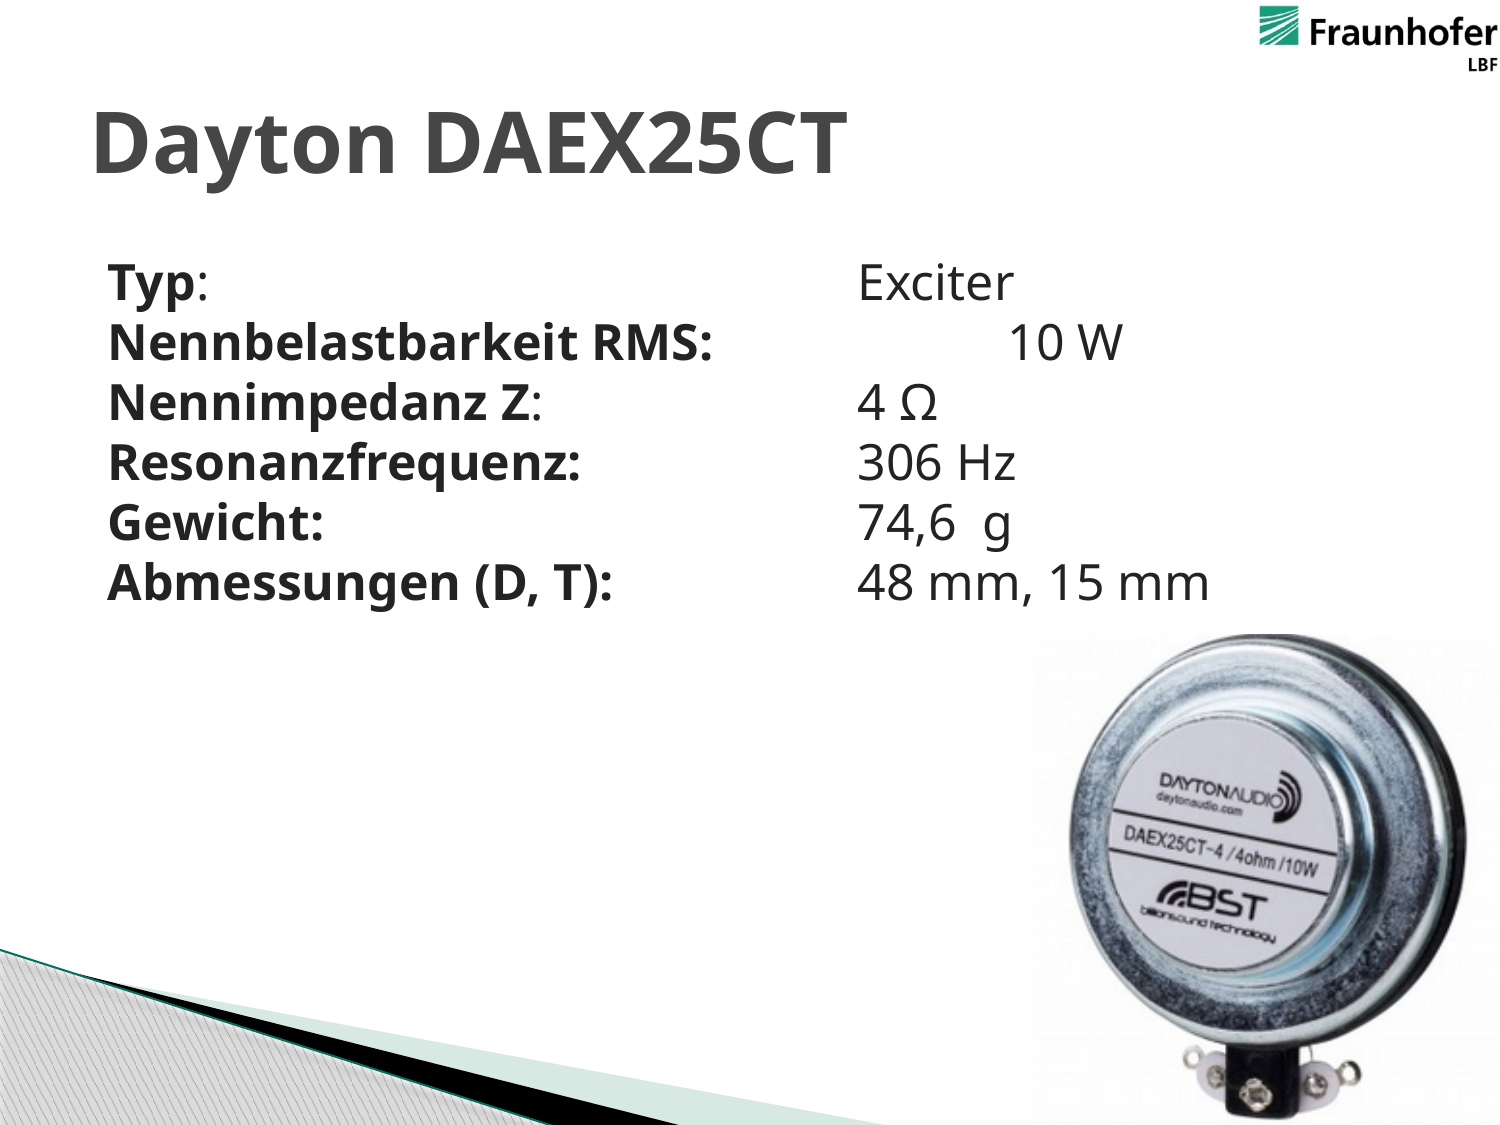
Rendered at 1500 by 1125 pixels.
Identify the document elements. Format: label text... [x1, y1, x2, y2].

title Dayton DAEX25CT [75, 45, 1425, 233]
list Typ: Exciter Nennbelastbarkeit RMS: 10 W Nennimpedanz Z: 4 Ω Resonanzfrequenz: 306 Hz Gewicht: 74,6 g Abmessungen (D, T): 48 mm, 15 mm [75, 243, 1425, 986]
picture [1033, 634, 1500, 1124]
picture [1257, 2, 1500, 74]
